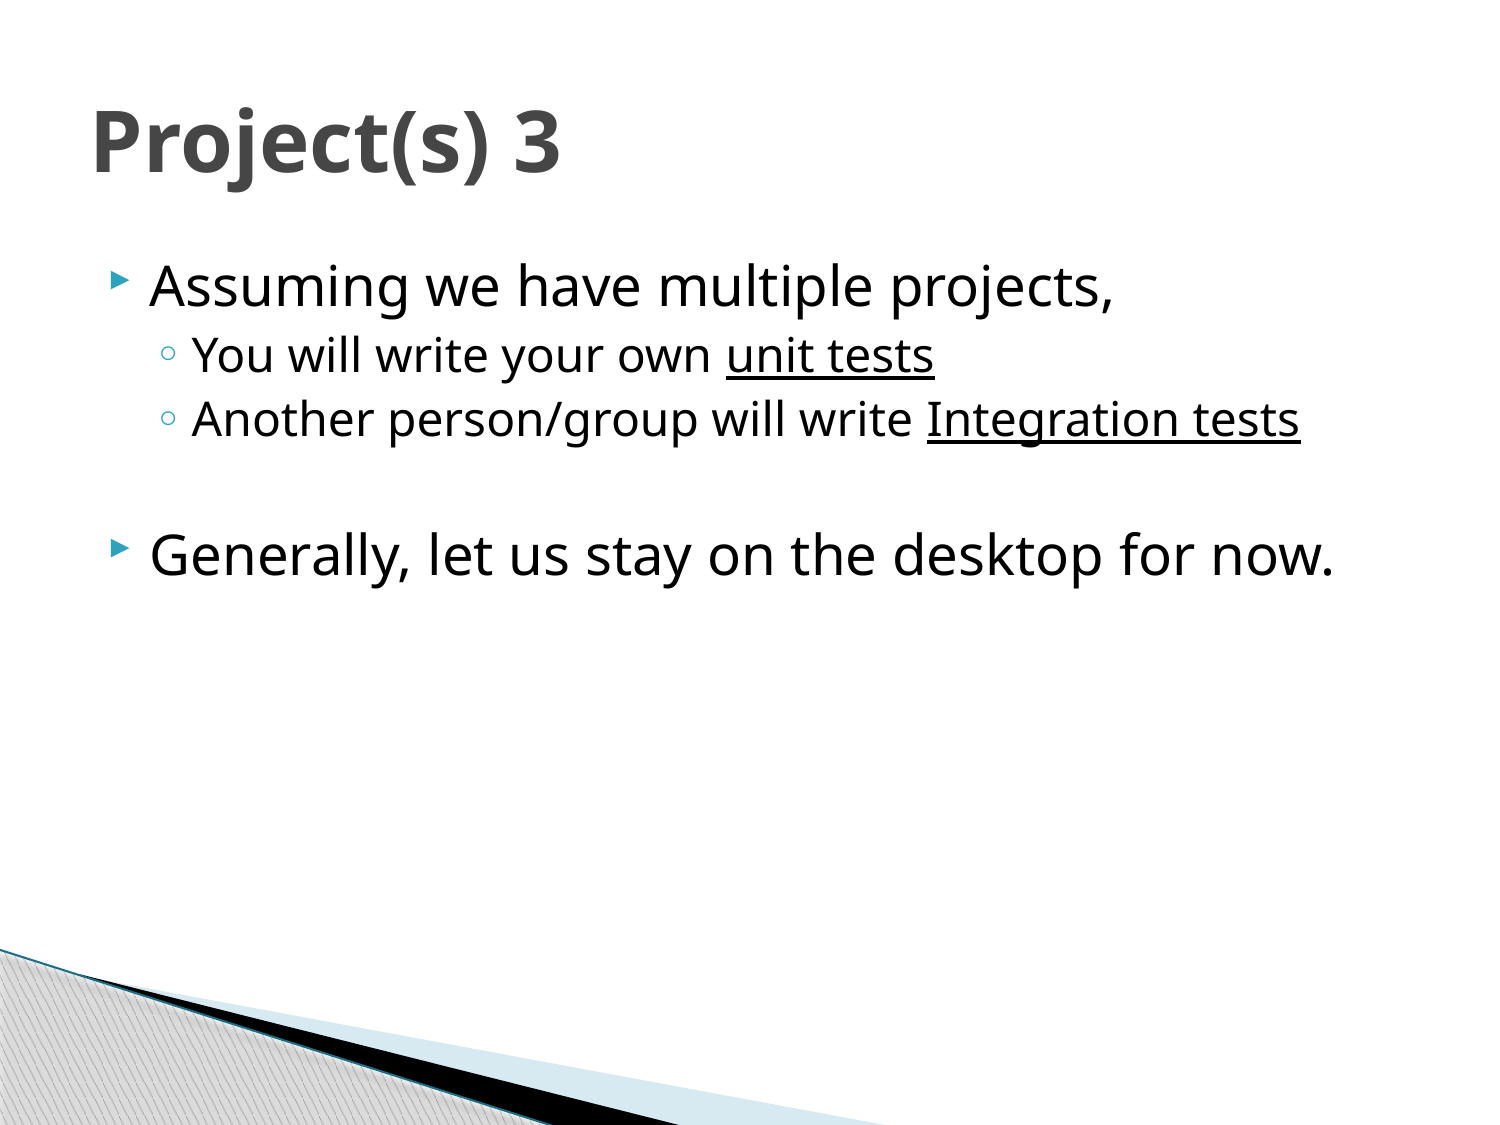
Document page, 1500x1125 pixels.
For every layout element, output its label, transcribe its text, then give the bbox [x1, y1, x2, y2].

title Project(s) 3 [75, 45, 1425, 233]
list Assuming we have multiple projects, You will write your own unit tests Another person/group will write Integration tests Generally, let us stay on the desktop for now. [75, 243, 1425, 986]
